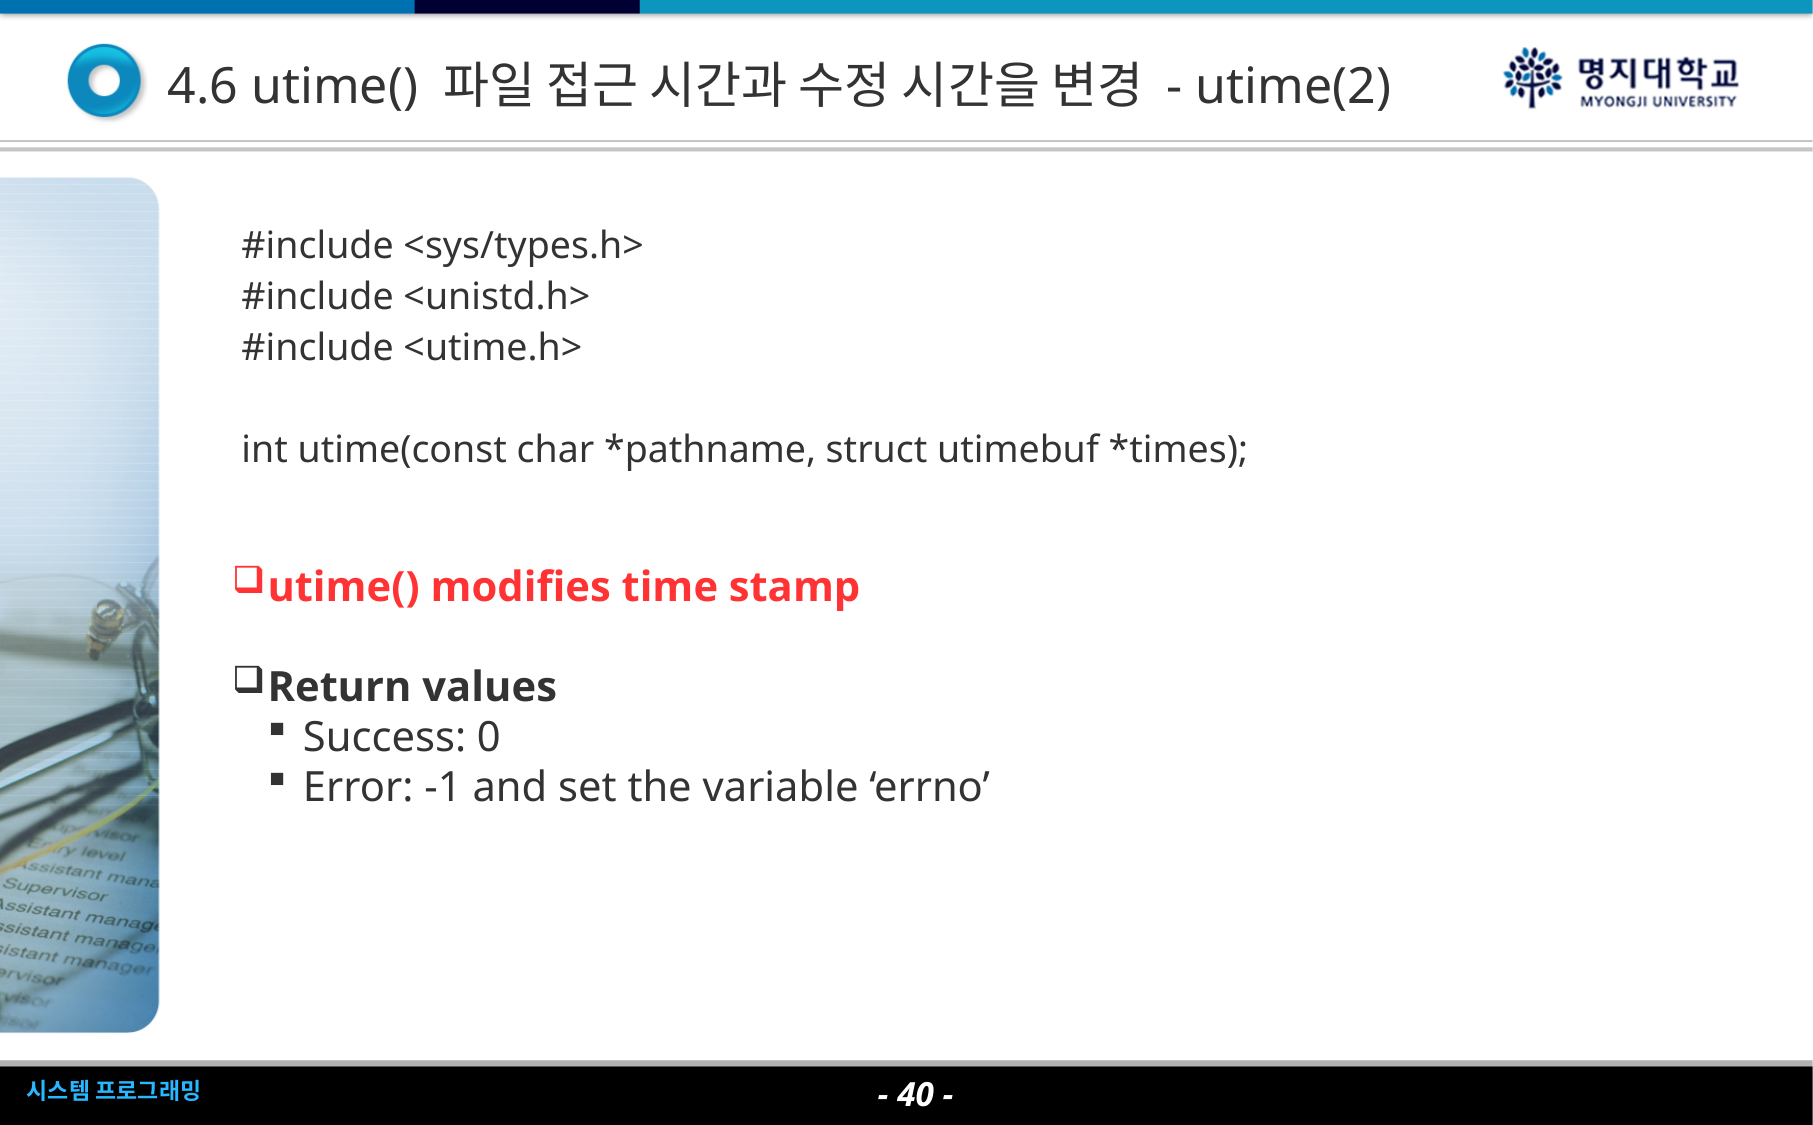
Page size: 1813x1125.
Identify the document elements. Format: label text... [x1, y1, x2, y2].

picture [0, 0, 1813, 1125]
text_box - <숫자> - [819, 1065, 1012, 1125]
text_box utime() modifies time stamp Return values Success: 0 Error: -1 and set the variable ‘errno’ [215, 550, 1738, 849]
text_box 4.6 utime() 파일 접근 시간과 수정 시간을 변경 - utime(2) [150, 37, 1797, 129]
table_header #include <sys/types.h> #include <unistd.h> #include <utime.h> int utime(const char *pathname, struct utimebuf *times); [227, 211, 1576, 515]
